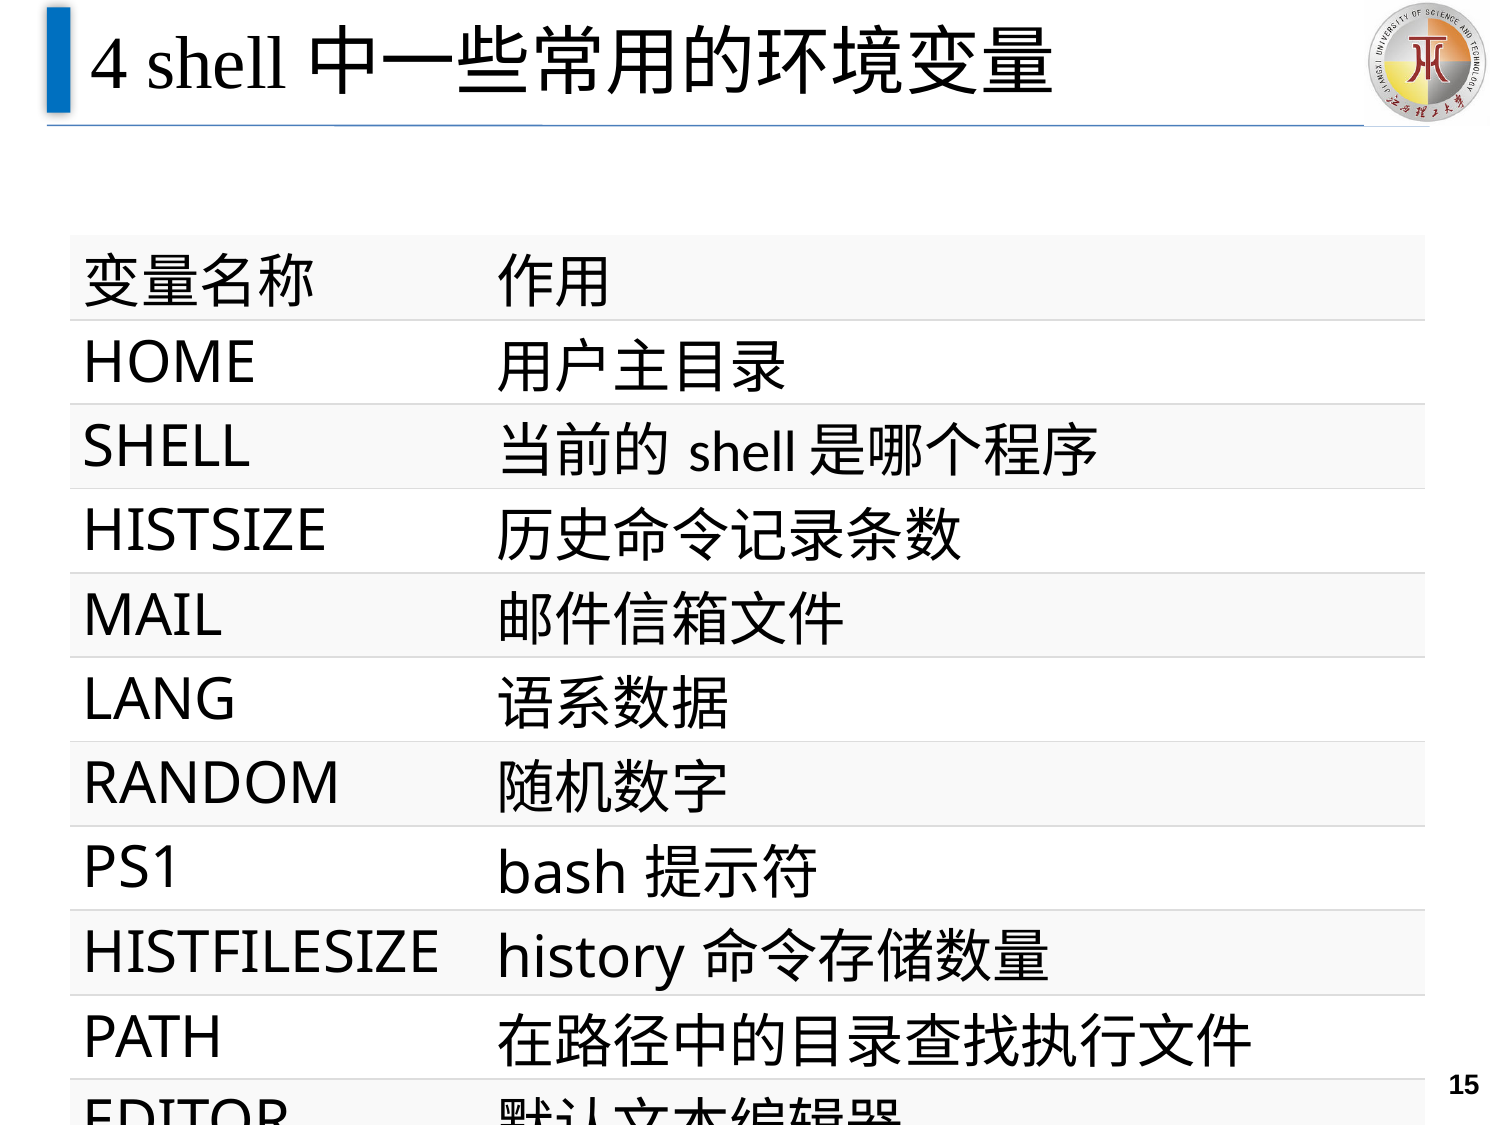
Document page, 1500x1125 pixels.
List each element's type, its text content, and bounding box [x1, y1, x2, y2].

table_cell history命令存储数量 [484, 911, 1425, 994]
table_cell LANG [70, 658, 484, 741]
table_cell 邮件信箱文件 [484, 574, 1425, 656]
table_cell PATH [70, 996, 484, 1078]
table_cell EDITOR [70, 1080, 484, 1125]
table_cell PS1 [70, 827, 484, 909]
slide_number 15 [1425, 1042, 1495, 1125]
table_cell 用户主目录 [484, 321, 1425, 403]
table_cell 当前的shell是哪个程序 [484, 405, 1425, 488]
table_header 作用 [484, 235, 1425, 319]
title 4 shell中一些常用的环境变量 [75, 0, 1425, 122]
table_cell 历史命令记录条数 [484, 489, 1425, 572]
table_cell 语系数据 [484, 658, 1425, 741]
table_header 变量名称 [70, 235, 484, 319]
table_cell bash提示符 [484, 827, 1425, 909]
table_cell 随机数字 [484, 742, 1425, 825]
table_cell 默认文本编辑器 [484, 1080, 1425, 1125]
table_cell HISTSIZE [70, 489, 484, 572]
picture [1364, 0, 1490, 126]
table_cell 在路径中的目录查找执行文件 [484, 996, 1425, 1078]
table_cell RANDOM [70, 742, 484, 825]
table_cell HISTFILESIZE [70, 911, 484, 994]
table_cell SHELL [70, 405, 484, 488]
table_cell MAIL [70, 574, 484, 656]
table_cell HOME [70, 321, 484, 403]
